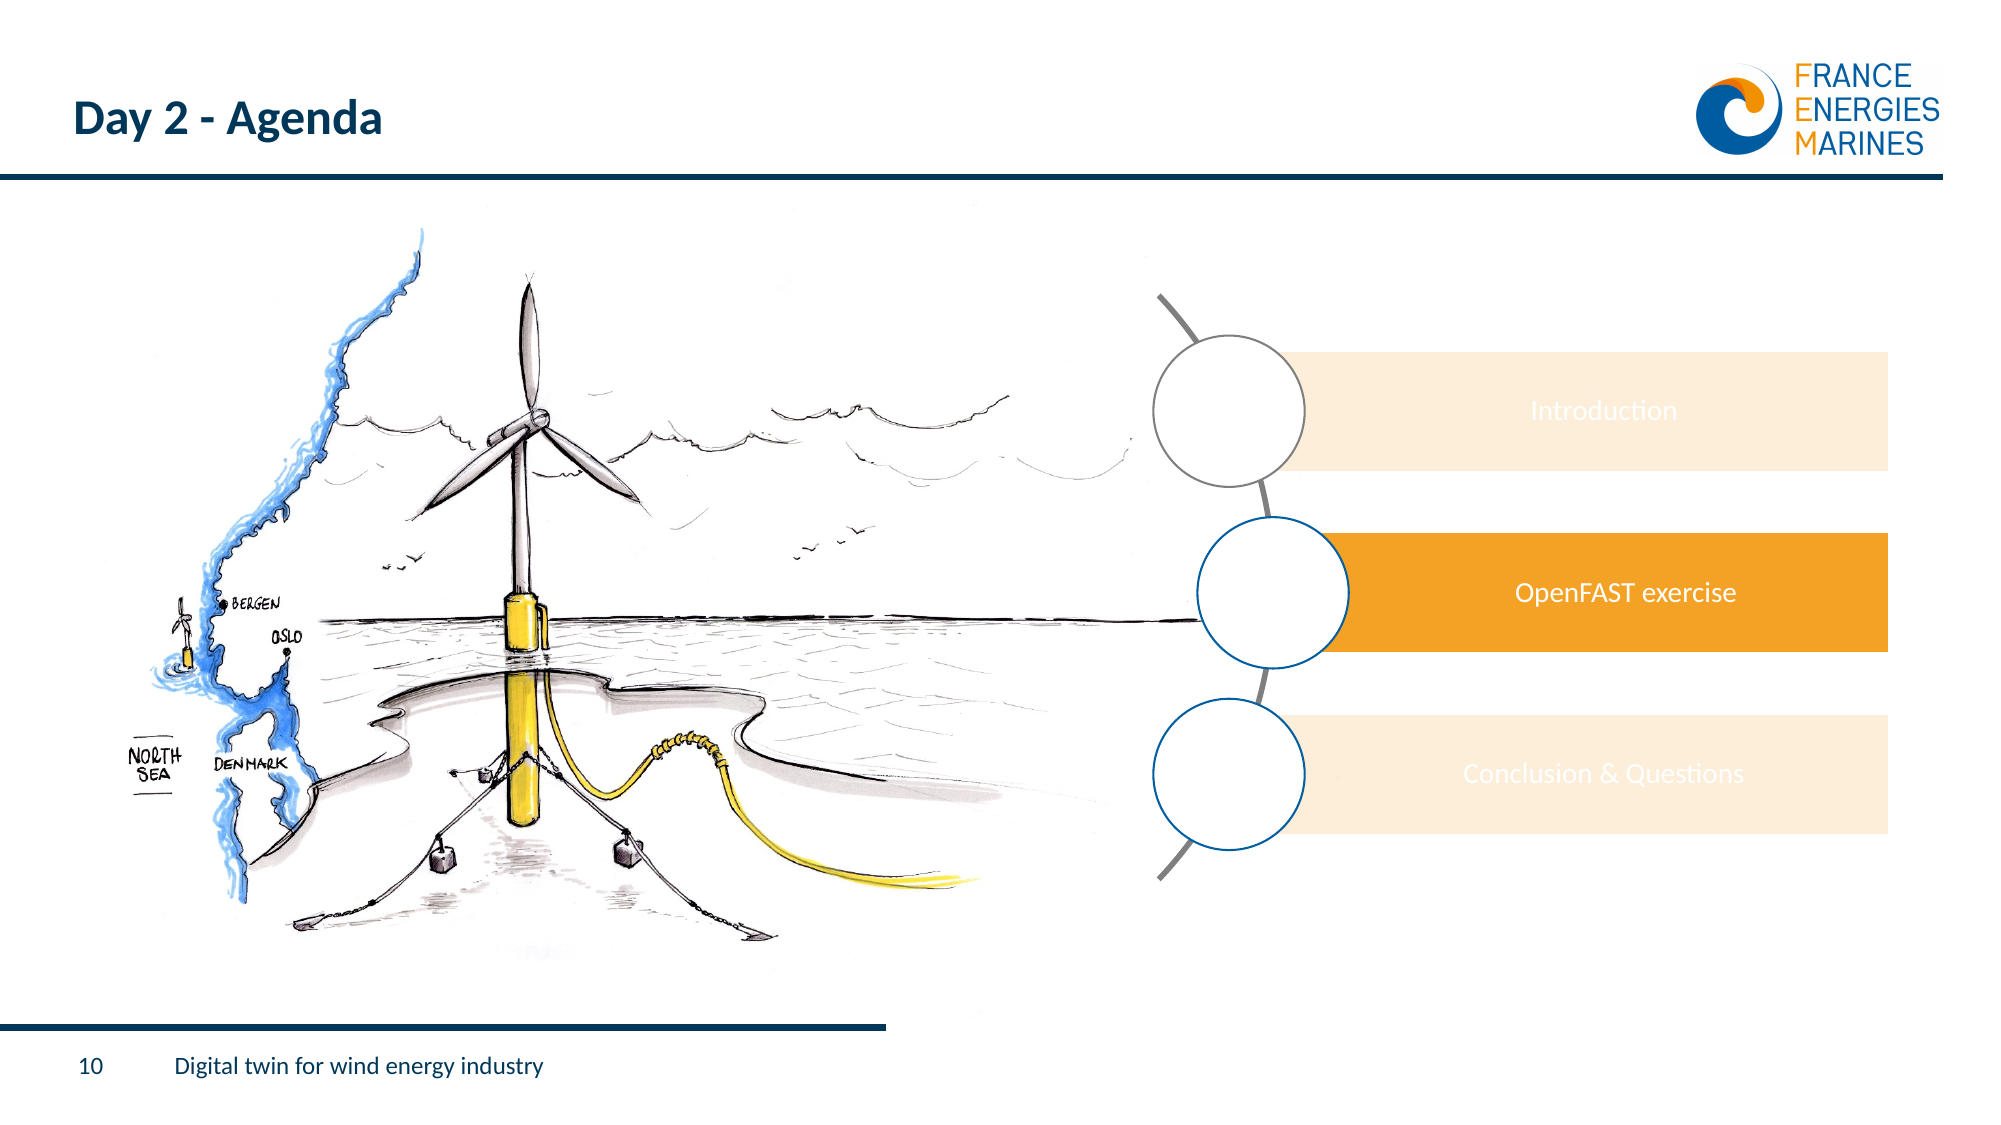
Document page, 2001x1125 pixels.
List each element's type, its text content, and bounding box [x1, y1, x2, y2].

picture [103, 201, 1378, 1020]
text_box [1144, 290, 1897, 896]
footer Digital twin for wind energy industry [159, 1042, 878, 1103]
slide_number 10 [63, 1042, 142, 1103]
title Day 2 - Agenda [58, 60, 1649, 177]
picture [1696, 63, 1943, 155]
